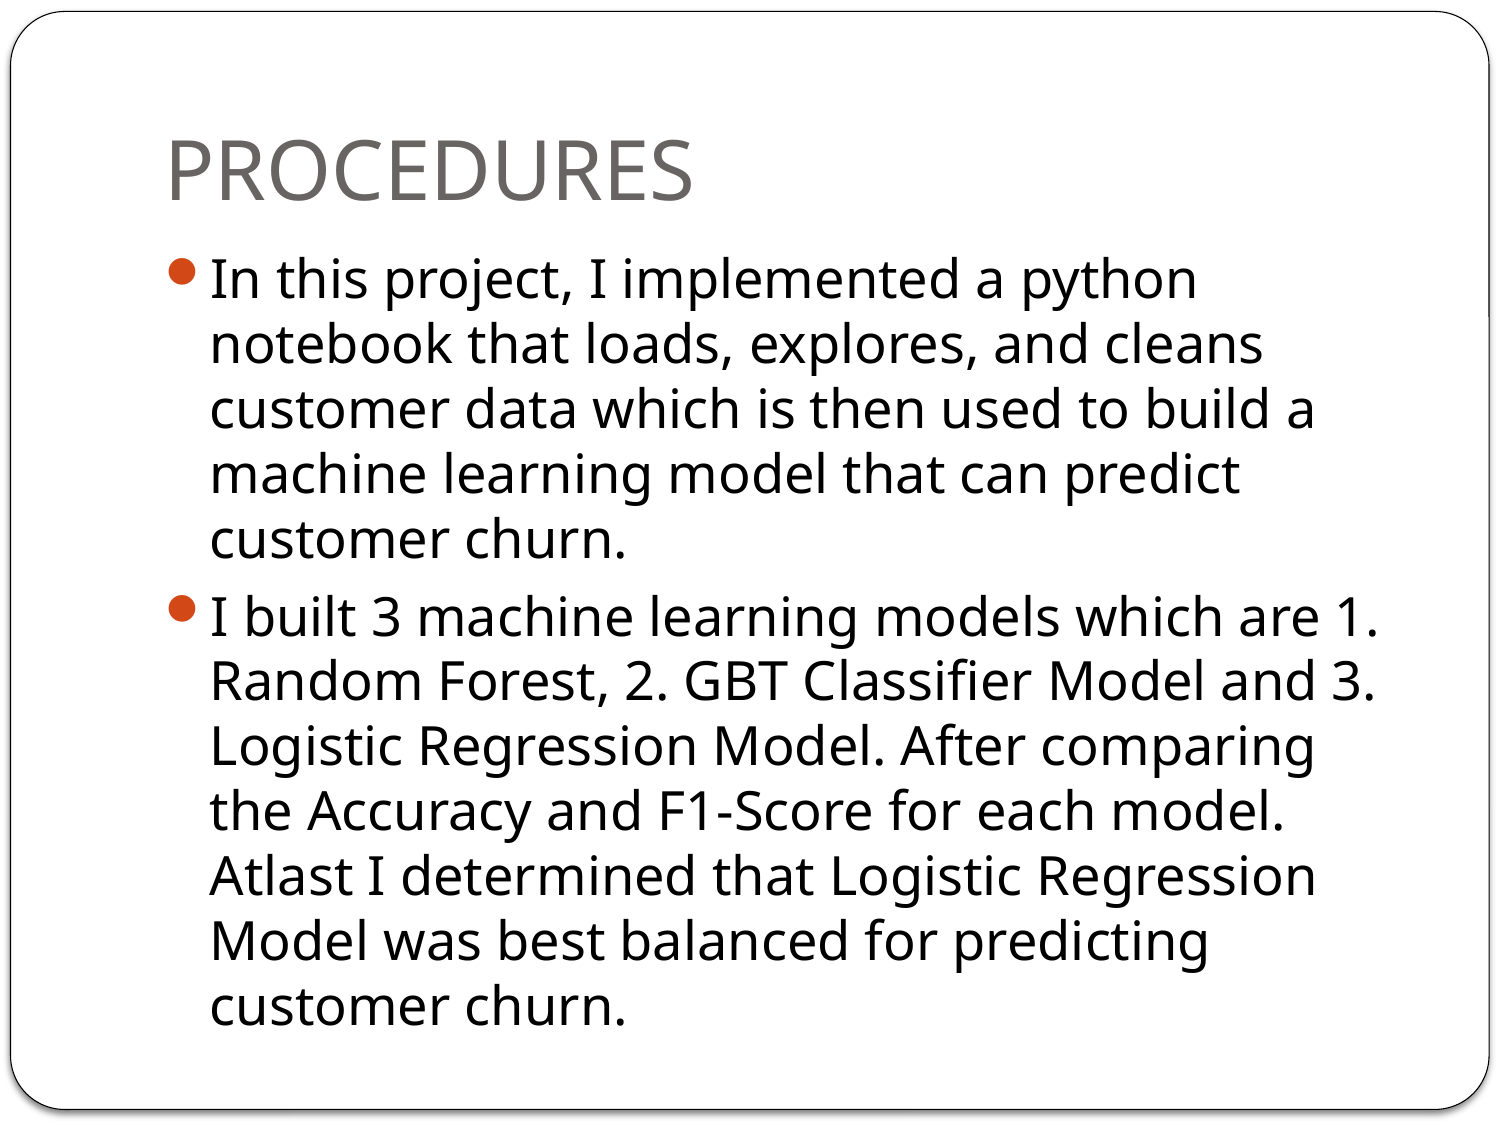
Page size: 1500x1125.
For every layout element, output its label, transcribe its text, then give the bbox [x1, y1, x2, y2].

list In this project, I implemented a python notebook that loads, explores, and cleans customer data which is then used to build a machine learning model that can predict customer churn. I built 3 machine learning models which are 1. Random Forest, 2. GBT Classifier Model and 3. Logistic Regression Model. After comparing the Accuracy and F1-Score for each model. Atlast I determined that Logistic Regression Model was best balanced for predicting customer churn. [150, 237, 1425, 988]
title PROCEDURES [150, 45, 1425, 233]
